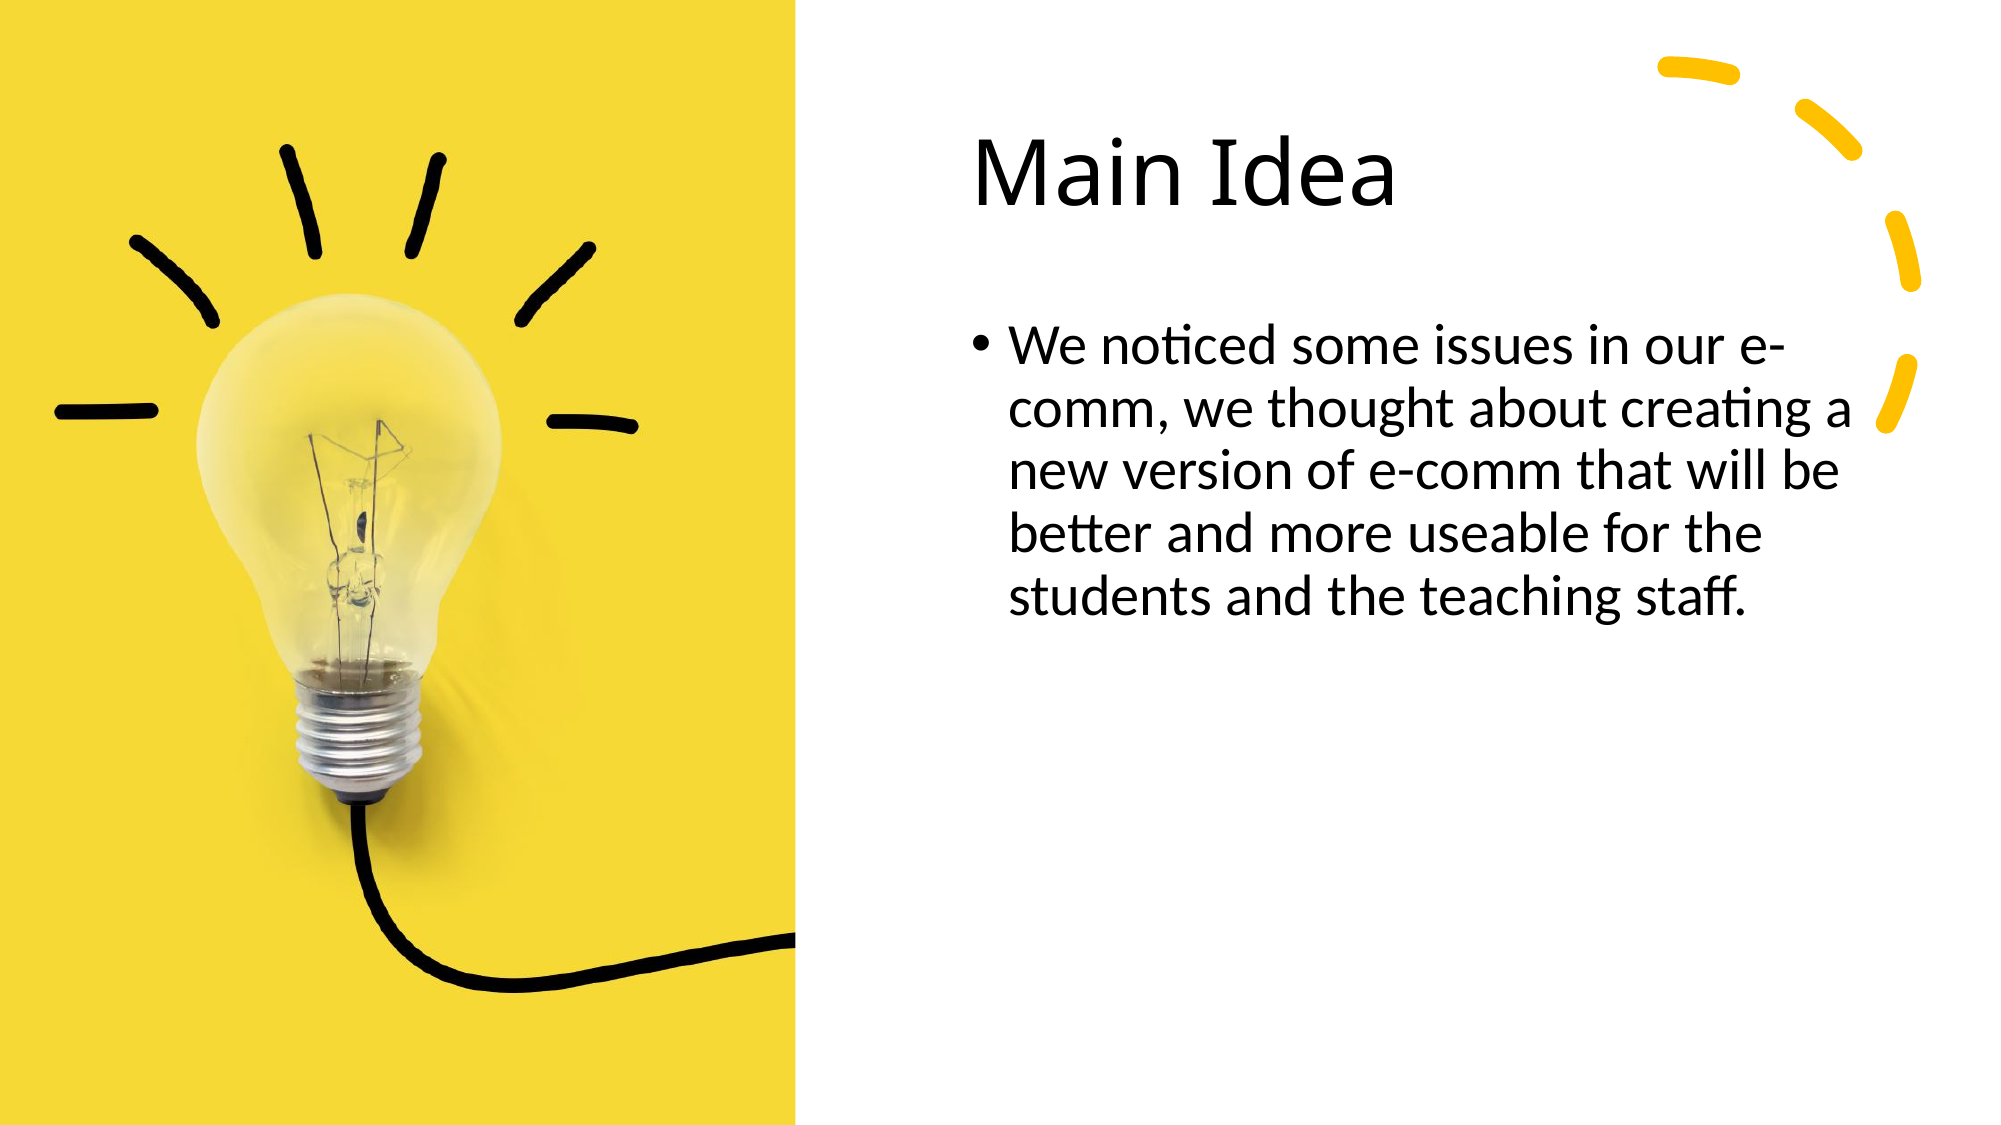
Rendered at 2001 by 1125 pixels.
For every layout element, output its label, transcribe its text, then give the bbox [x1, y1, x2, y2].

text_box [796, 0, 2000, 1125]
title Main Idea [955, 66, 1895, 285]
list We noticed some issues in our e-comm, we thought about creating a new version of e-comm that will be better and more useable for the students and the teaching staff. [955, 306, 1895, 1021]
text_box [1667, 219, 1914, 405]
picture [0, 0, 796, 1125]
